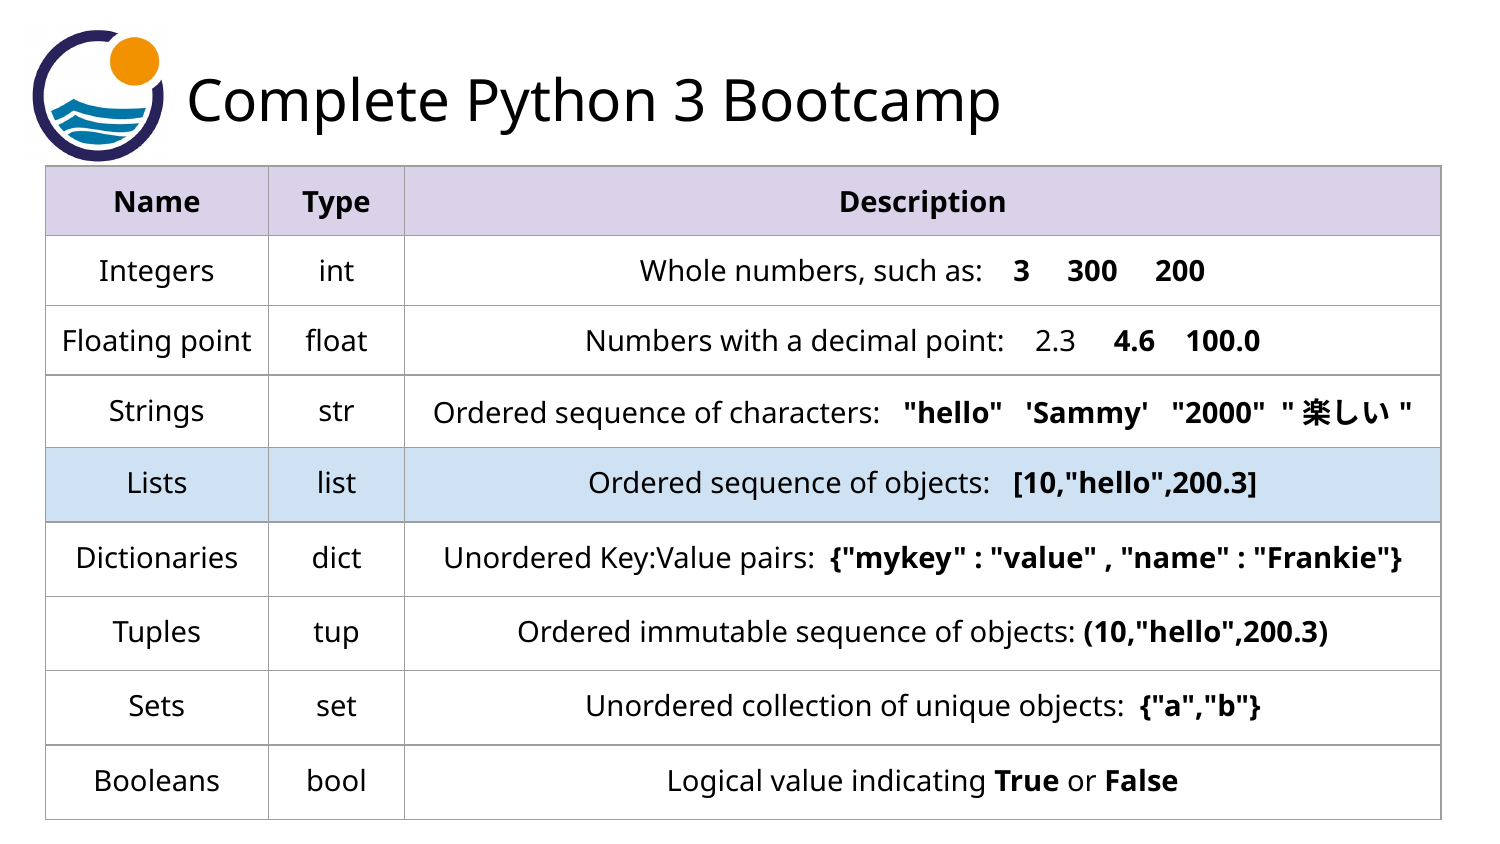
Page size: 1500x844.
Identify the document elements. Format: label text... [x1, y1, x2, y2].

table_cell Unordered collection of unique objects: {"a","b"} [405, 671, 1440, 744]
table_cell str [269, 376, 404, 447]
table_cell bool [269, 746, 404, 819]
table_cell Sets [46, 671, 268, 744]
table_cell Unordered Key:Value pairs: {"mykey" : "value" , "name" : "Frankie"} [405, 523, 1440, 596]
table_header Name [46, 167, 268, 235]
picture [24, 24, 172, 167]
table_cell float [269, 306, 404, 374]
table_header Description [405, 167, 1440, 235]
table_cell Whole numbers, such as: 3 300 200 [405, 236, 1440, 305]
table_cell dict [269, 523, 404, 596]
table_cell Ordered sequence of characters: "hello" 'Sammy' "2000" "楽しい" [405, 376, 1440, 447]
table_cell Dictionaries [46, 523, 268, 596]
table_cell Ordered immutable sequence of objects: (10,"hello",200.3) [405, 597, 1440, 670]
table_cell Logical value indicating True or False [405, 746, 1440, 819]
table_cell Integers [46, 236, 268, 305]
table_cell list [269, 448, 404, 521]
table_cell Strings [46, 376, 268, 447]
table_header Type [269, 167, 404, 235]
table_cell Lists [46, 448, 268, 521]
table_cell Numbers with a decimal point: 2.3 4.6 100.0 [405, 306, 1440, 374]
table_cell Ordered sequence of objects: [10,"hello",200.3] [405, 448, 1440, 521]
table_cell set [269, 671, 404, 744]
table_cell tup [269, 597, 404, 670]
table_cell Tuples [46, 597, 268, 670]
table_cell int [269, 236, 404, 305]
title Complete Python 3 Bootcamp [176, 48, 1449, 143]
table_cell Floating point [46, 306, 268, 374]
table_cell Booleans [46, 746, 268, 819]
